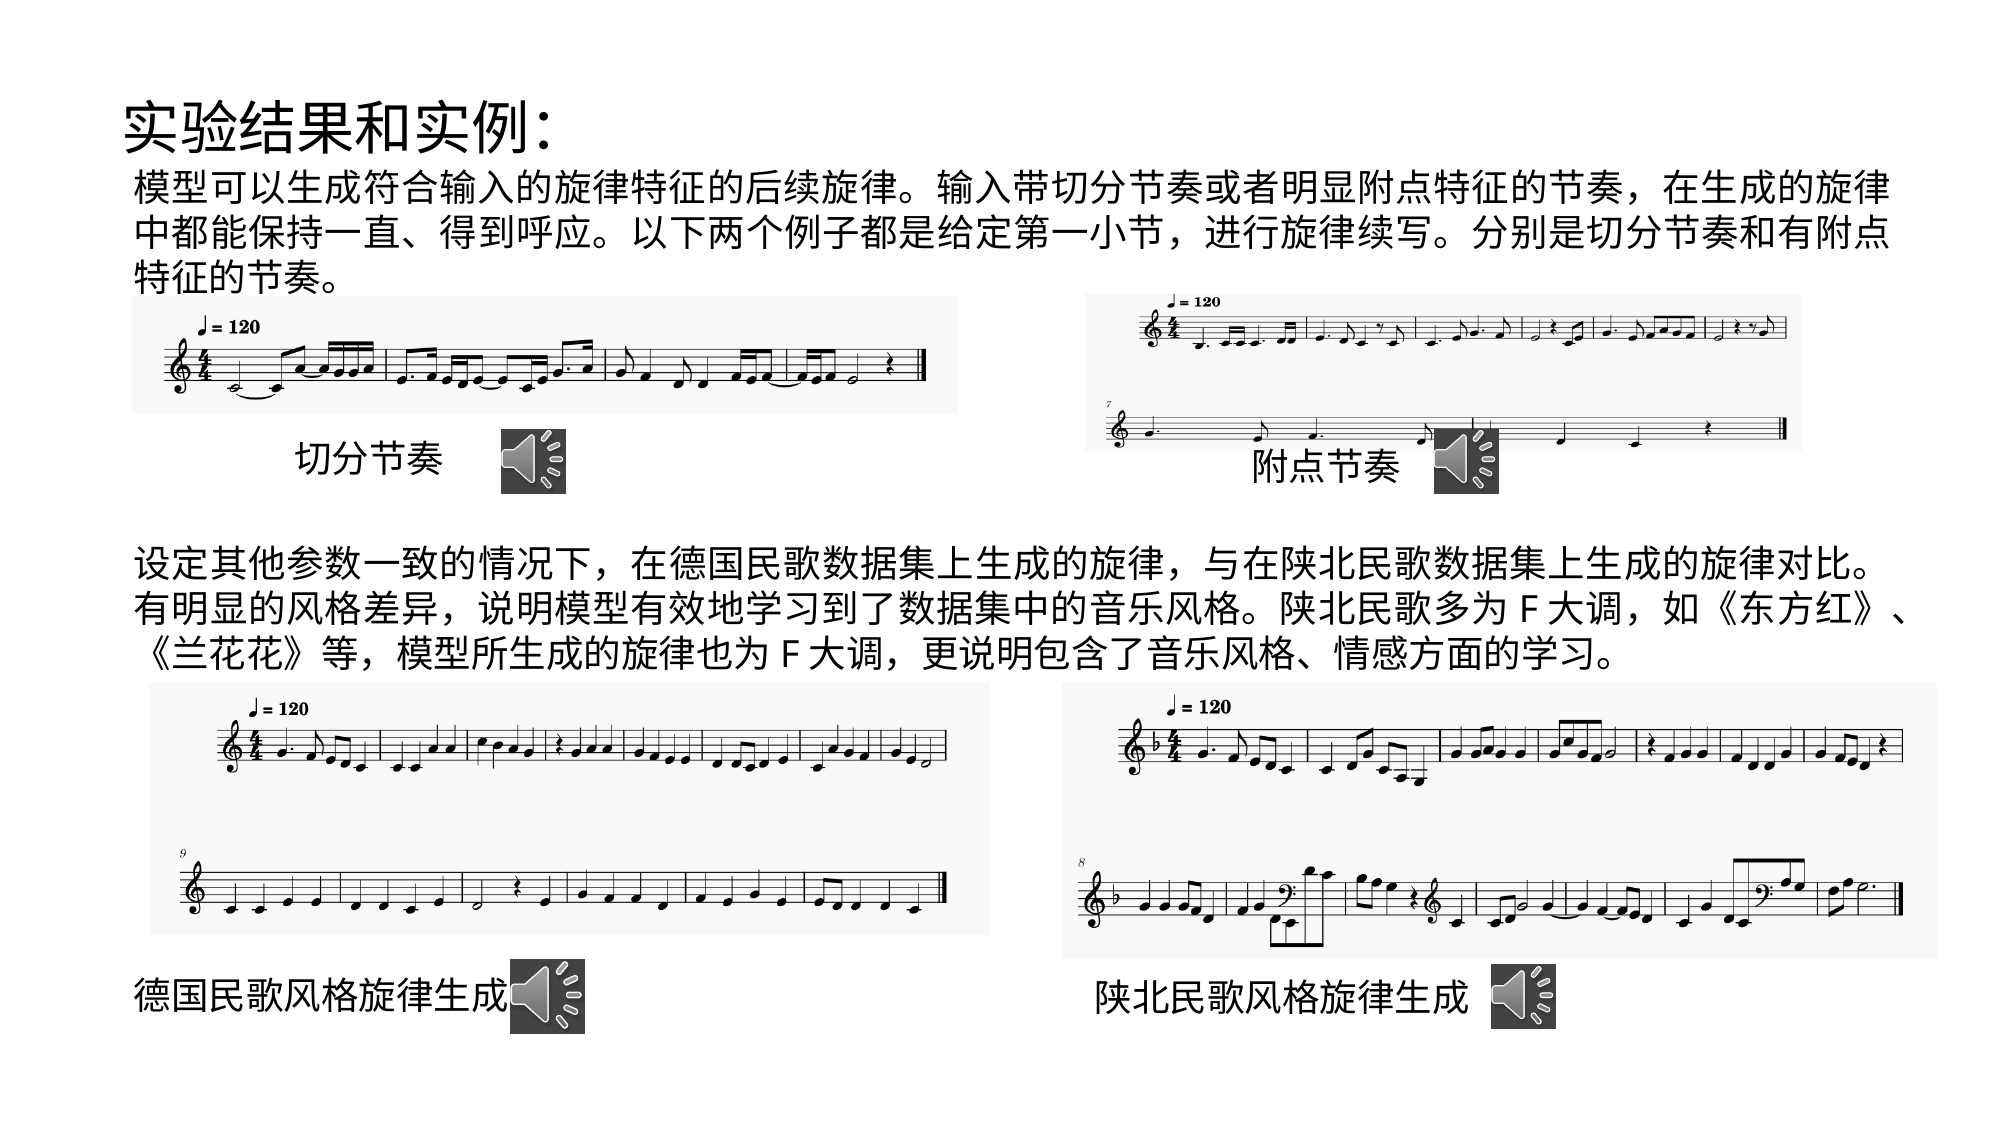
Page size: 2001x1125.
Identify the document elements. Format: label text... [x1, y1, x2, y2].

picture [1490, 963, 1558, 1031]
text_box 附点节奏 [1236, 451, 1467, 496]
picture [509, 958, 586, 1036]
picture [1062, 683, 1937, 959]
text_box 模型可以生成符合输入的旋律特征的后续旋律。输入带切分节奏或者明显附点特征的节奏，在生成的旋律中都能保持一直、得到呼应。以下两个例子都是给定第一小节，进行旋律续写。分别是切分节奏和有附点特征的节奏。 [119, 156, 1907, 307]
picture [131, 296, 958, 413]
text_box 陕北民歌风格旋律生成 [1079, 966, 1490, 1027]
text_box 德国民歌风格旋律生成 [119, 964, 509, 1025]
text_box 切分节奏 [279, 427, 500, 488]
text_box 设定其他参数一致的情况下，在德国民歌数据集上生成的旋律，与在陕北民歌数据集上生成的旋律对比。有明显的风格差异，说明模型有效地学习到了数据集中的音乐风格。陕北民歌多为F大调，如《东方红》、《兰花花》等，模型所生成的旋律也为F大调，更说明包含了音乐风格、情感方面的学习。 [119, 532, 1907, 682]
text_box 实验结果和实例： [106, 56, 1832, 206]
picture [1085, 293, 1802, 495]
picture [149, 683, 990, 935]
picture [500, 427, 568, 495]
